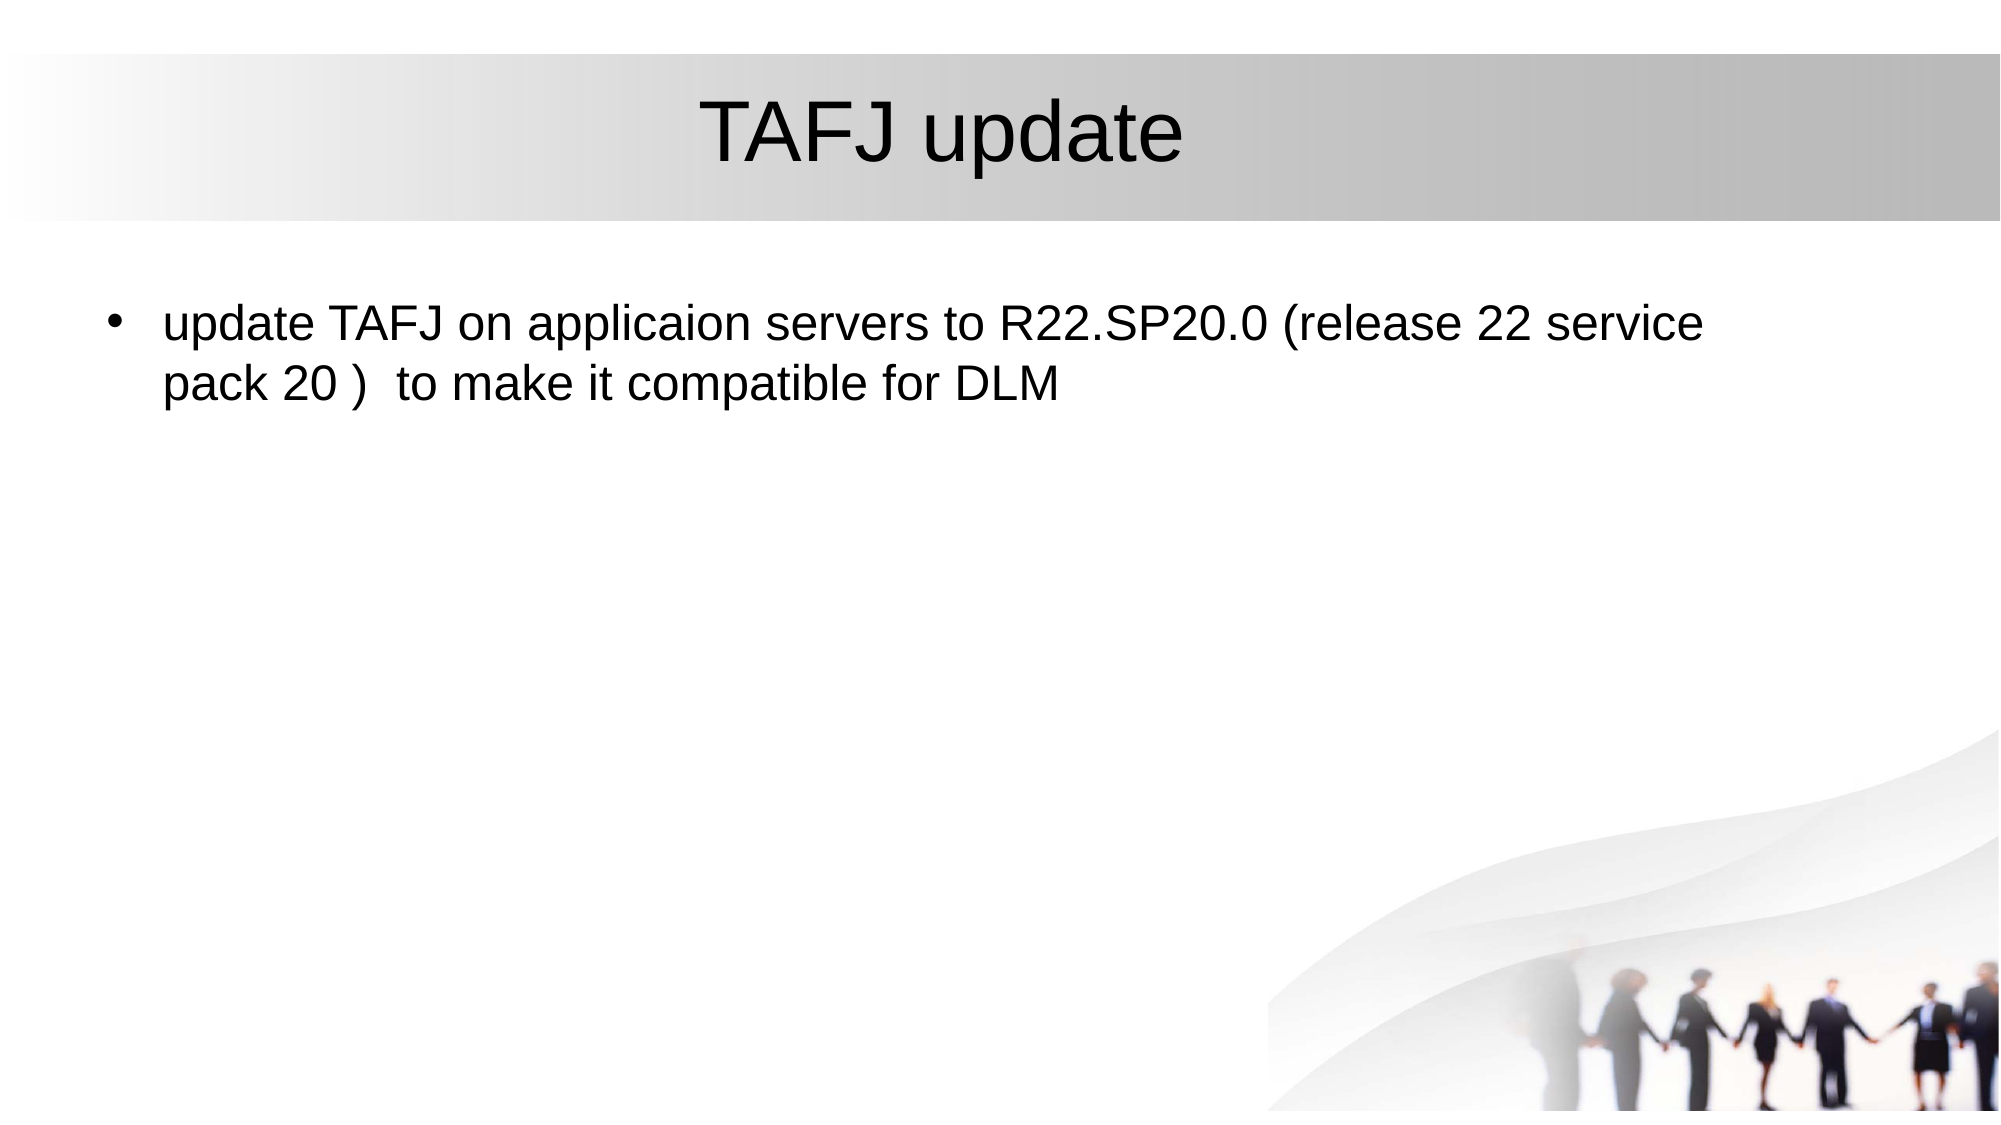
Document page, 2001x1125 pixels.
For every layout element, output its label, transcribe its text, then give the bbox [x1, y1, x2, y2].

list update TAFJ on applicaion servers to R22.SP20.0 (release 22 service pack 20 ) to make it compatible for DLM [91, 282, 1817, 435]
picture [1268, 728, 1999, 1111]
title TAFJ update [91, 67, 1817, 187]
